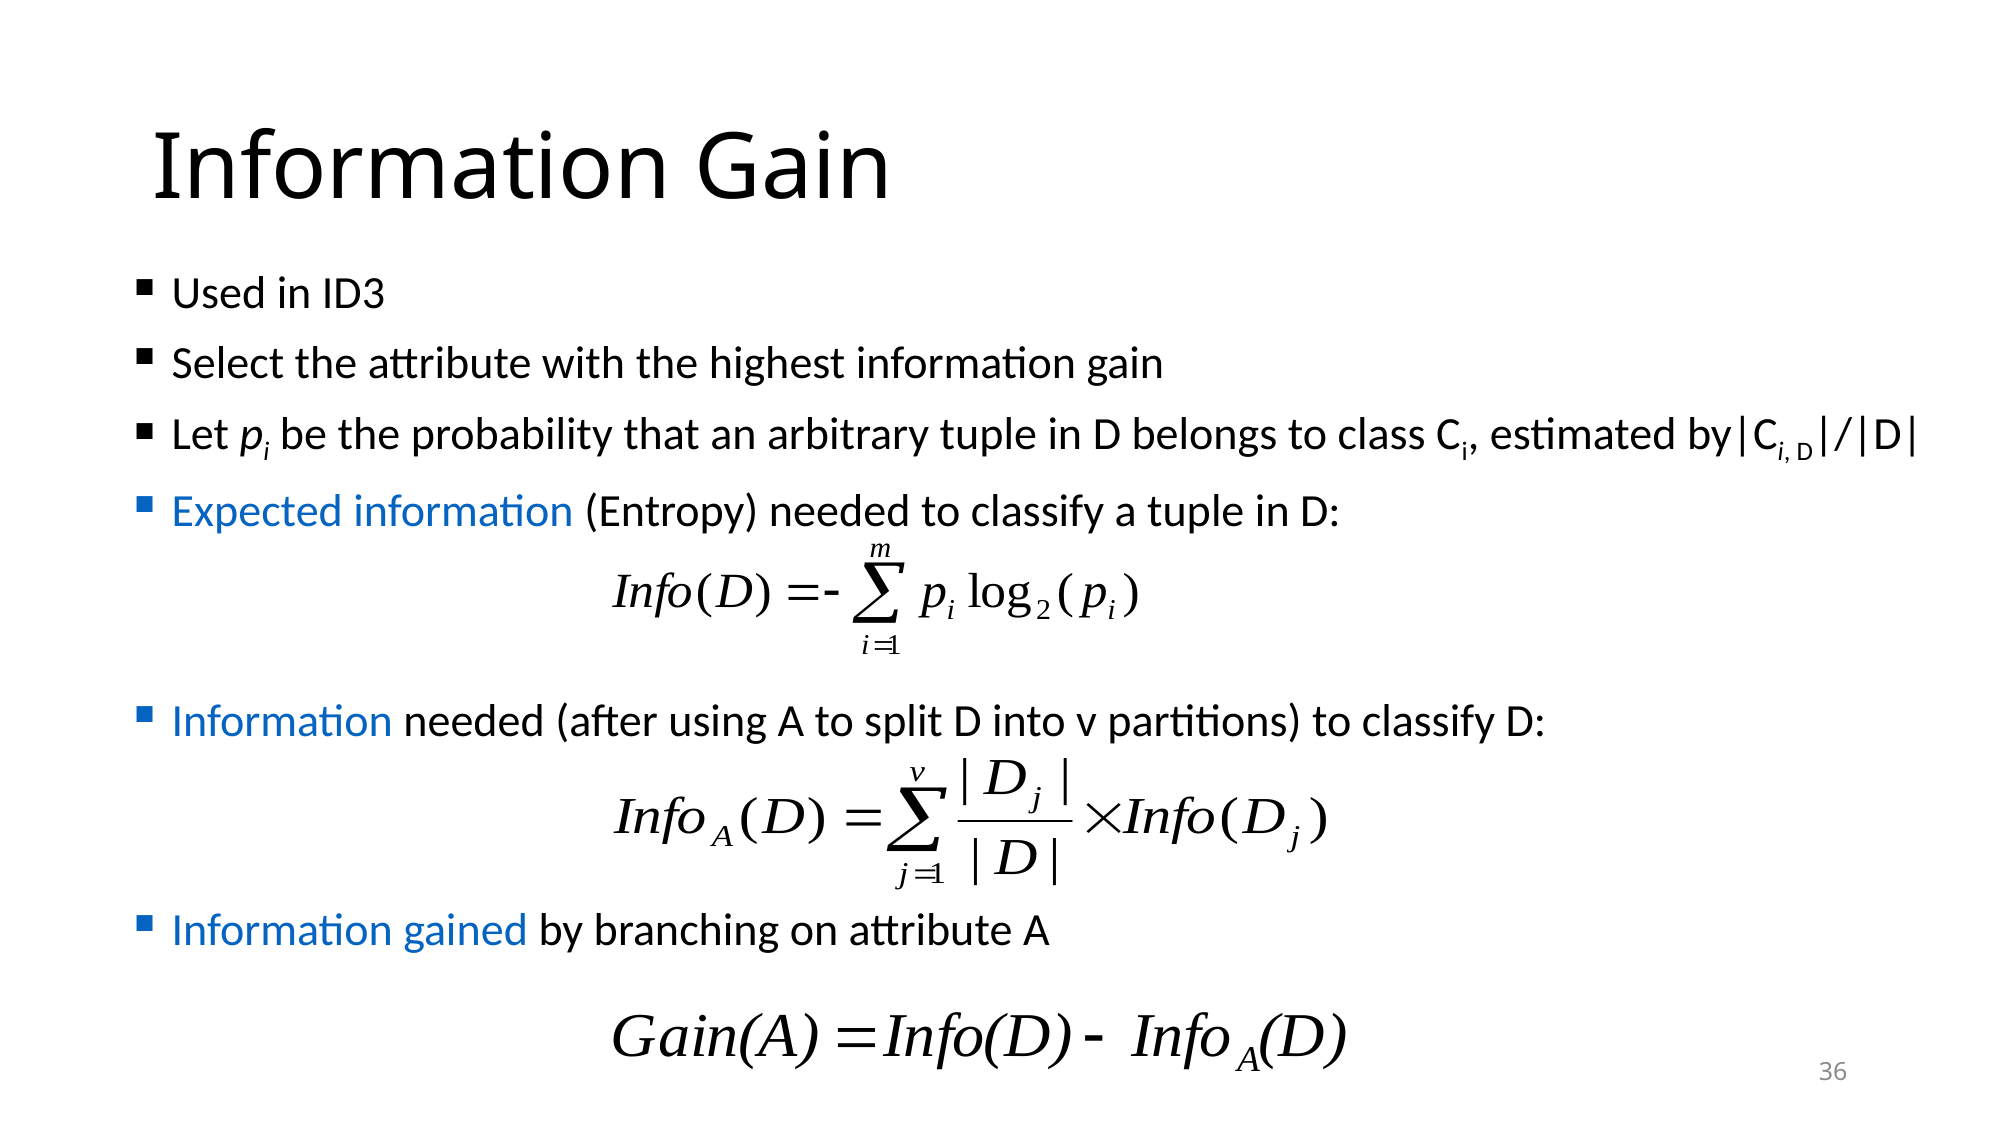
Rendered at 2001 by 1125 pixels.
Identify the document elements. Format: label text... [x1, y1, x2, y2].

slide_number 36 [1412, 1042, 1863, 1103]
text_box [602, 993, 1356, 1082]
text_box [300, 249, 1688, 1063]
list Used in ID3 Select the attribute with the highest information gain Let pi be the probability that an arbitrary tuple in D belongs to class Ci, estimated by|Ci, D|/|D| Expected information (Entropy) needed to classify a tuple in D: Information needed (after using A to split D into v partitions) to classify D: Information gained by branching on attribute A [119, 249, 300, 1014]
list Used in ID3 Select the attribute with the highest information gain Let pi be the probability that an arbitrary tuple in D belongs to class Ci, estimated by|Ci, D|/|D| Expected information (Entropy) needed to classify a tuple in D: Information needed (after using A to split D into v partitions) to classify D: Information gained by branching on attribute A [1688, 249, 1940, 1014]
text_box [602, 743, 1341, 899]
title Information Gain [137, 59, 1863, 249]
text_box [602, 524, 1148, 665]
